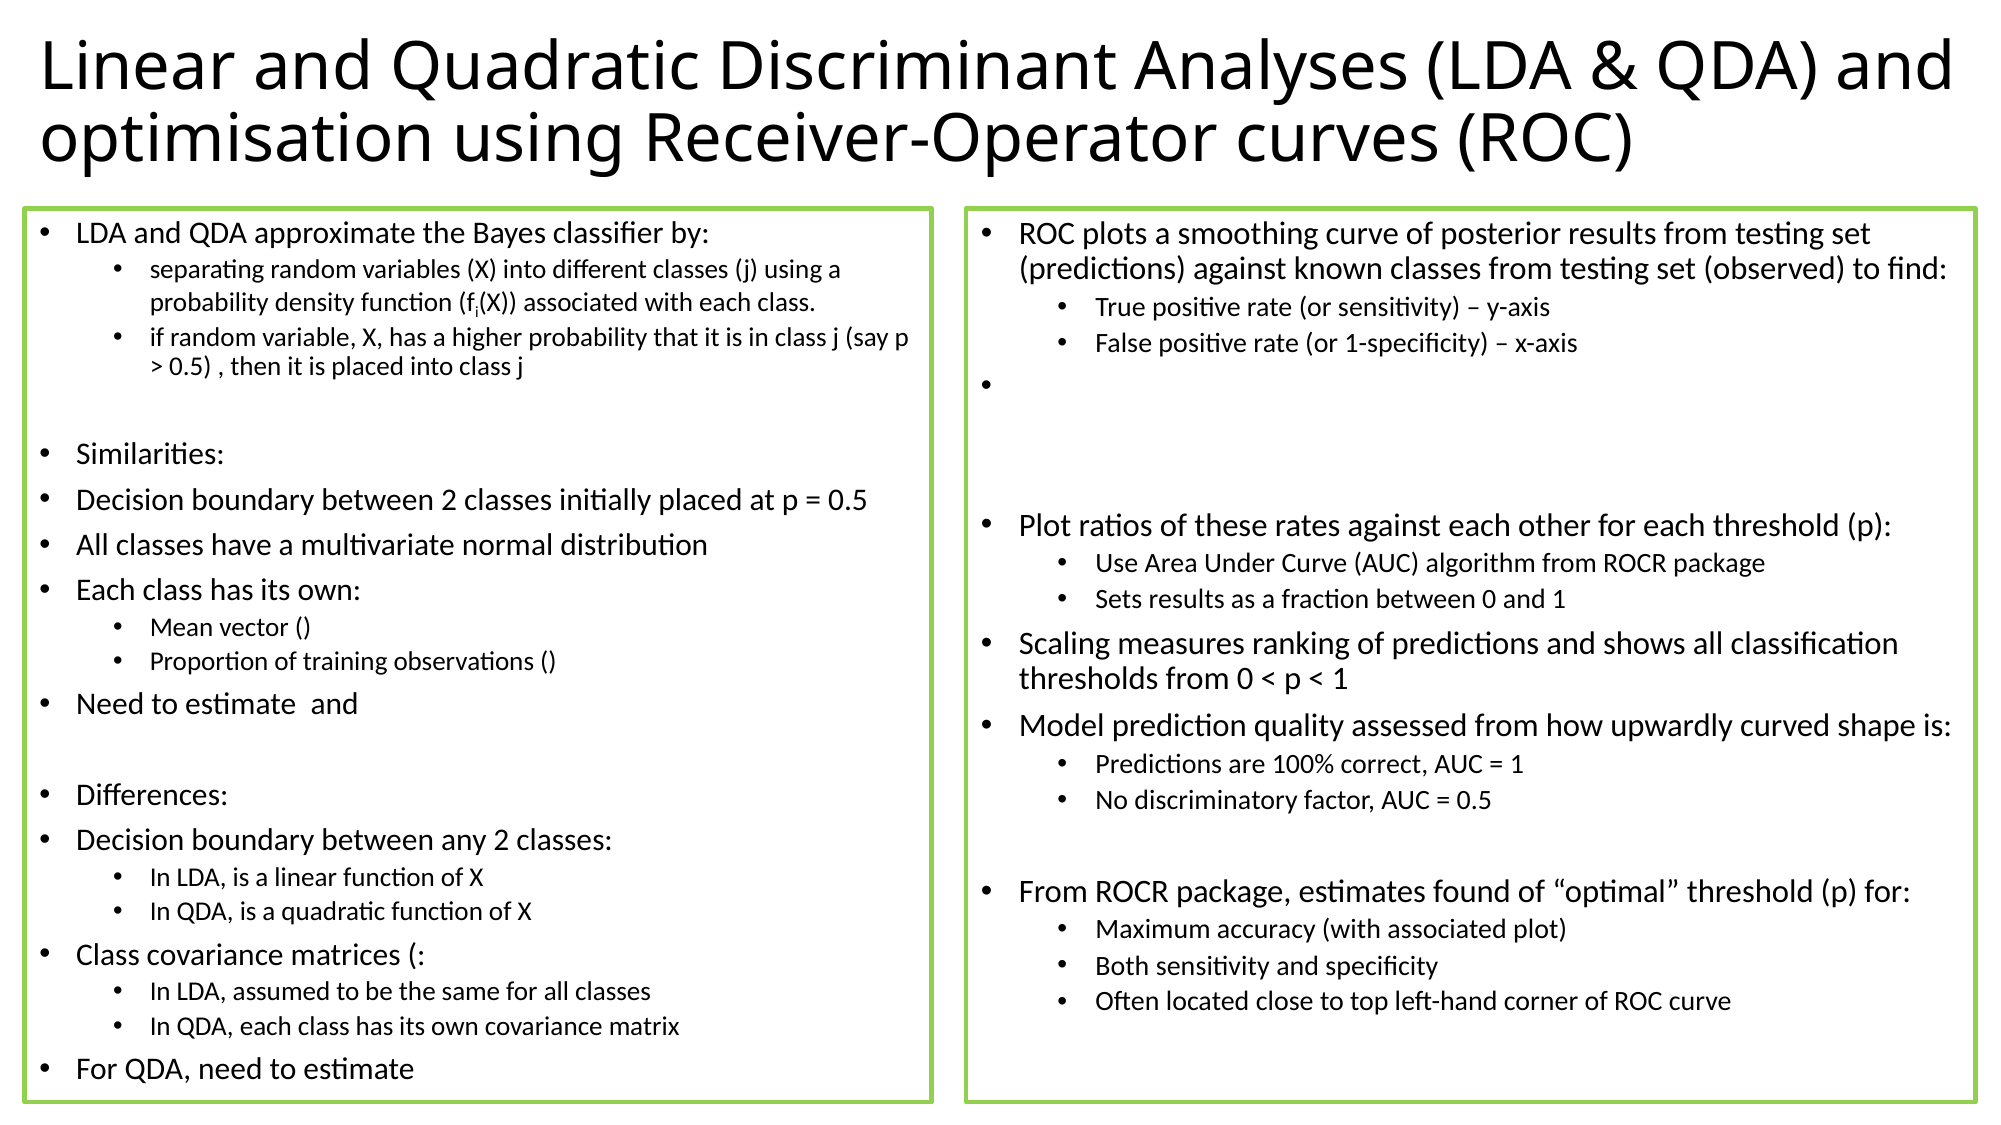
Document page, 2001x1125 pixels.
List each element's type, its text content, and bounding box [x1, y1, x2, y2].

title Linear and Quadratic Discriminant Analyses (LDA & QDA) and optimisation using Receiver-Operator curves (ROC) [24, 22, 1976, 186]
